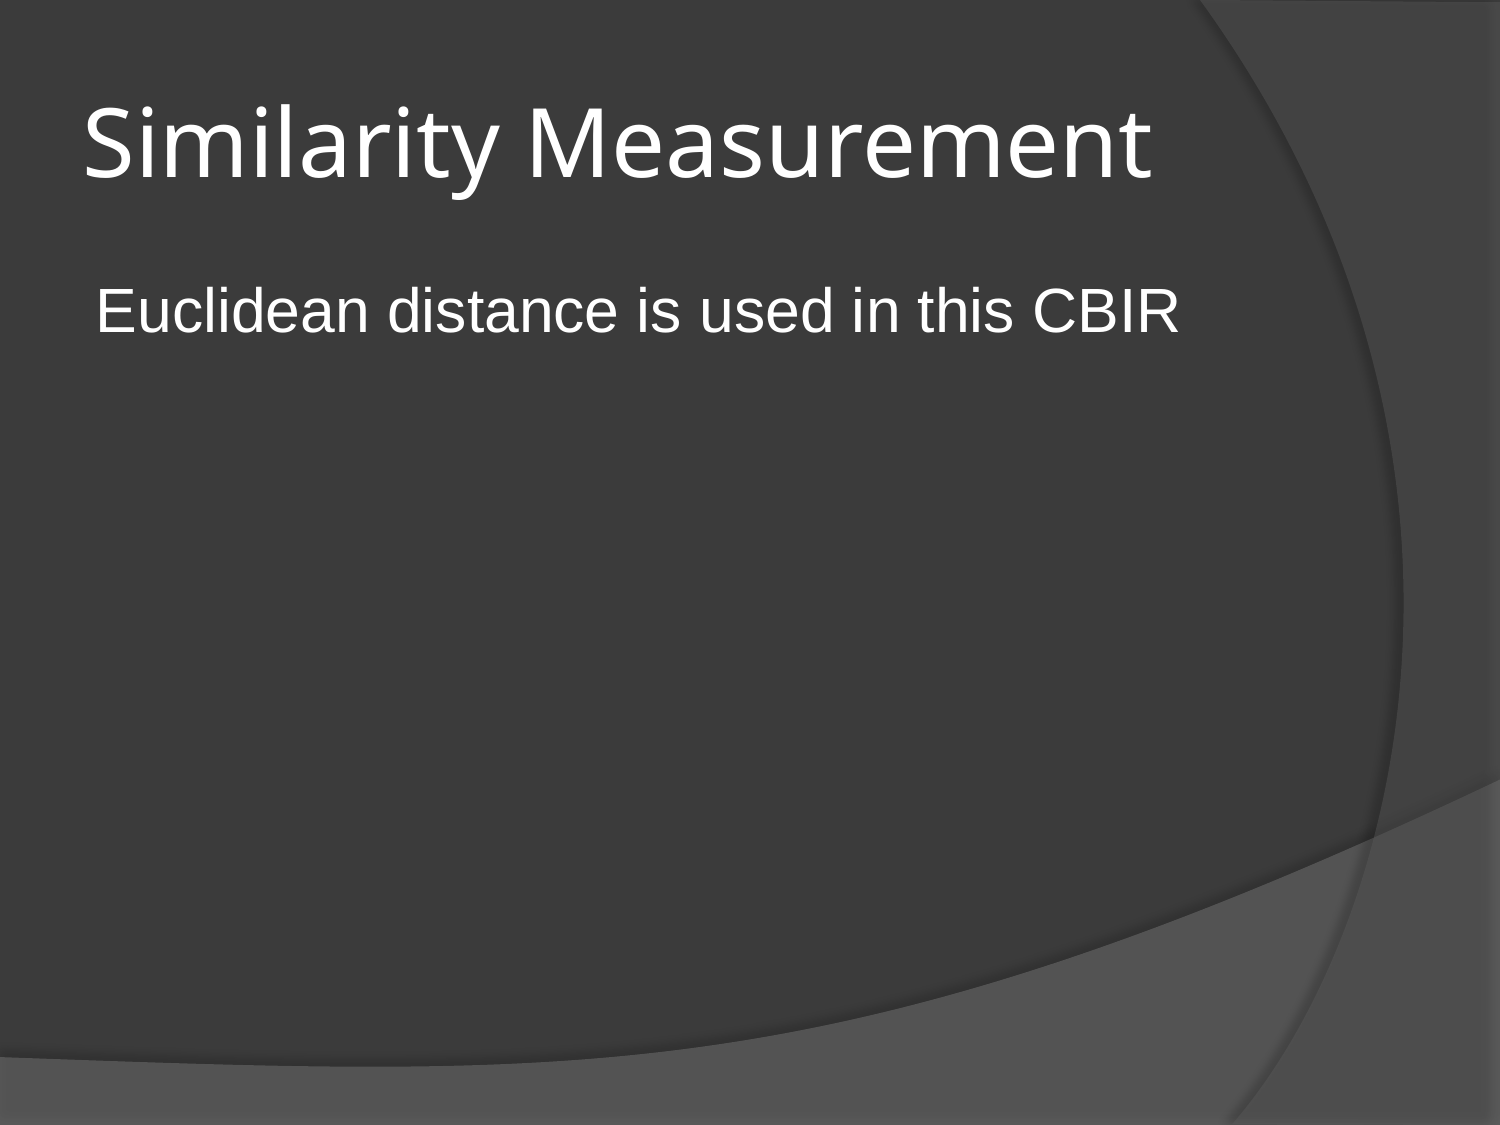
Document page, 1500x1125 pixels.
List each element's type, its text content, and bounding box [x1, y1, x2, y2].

title Similarity Measurement [75, 45, 1300, 233]
